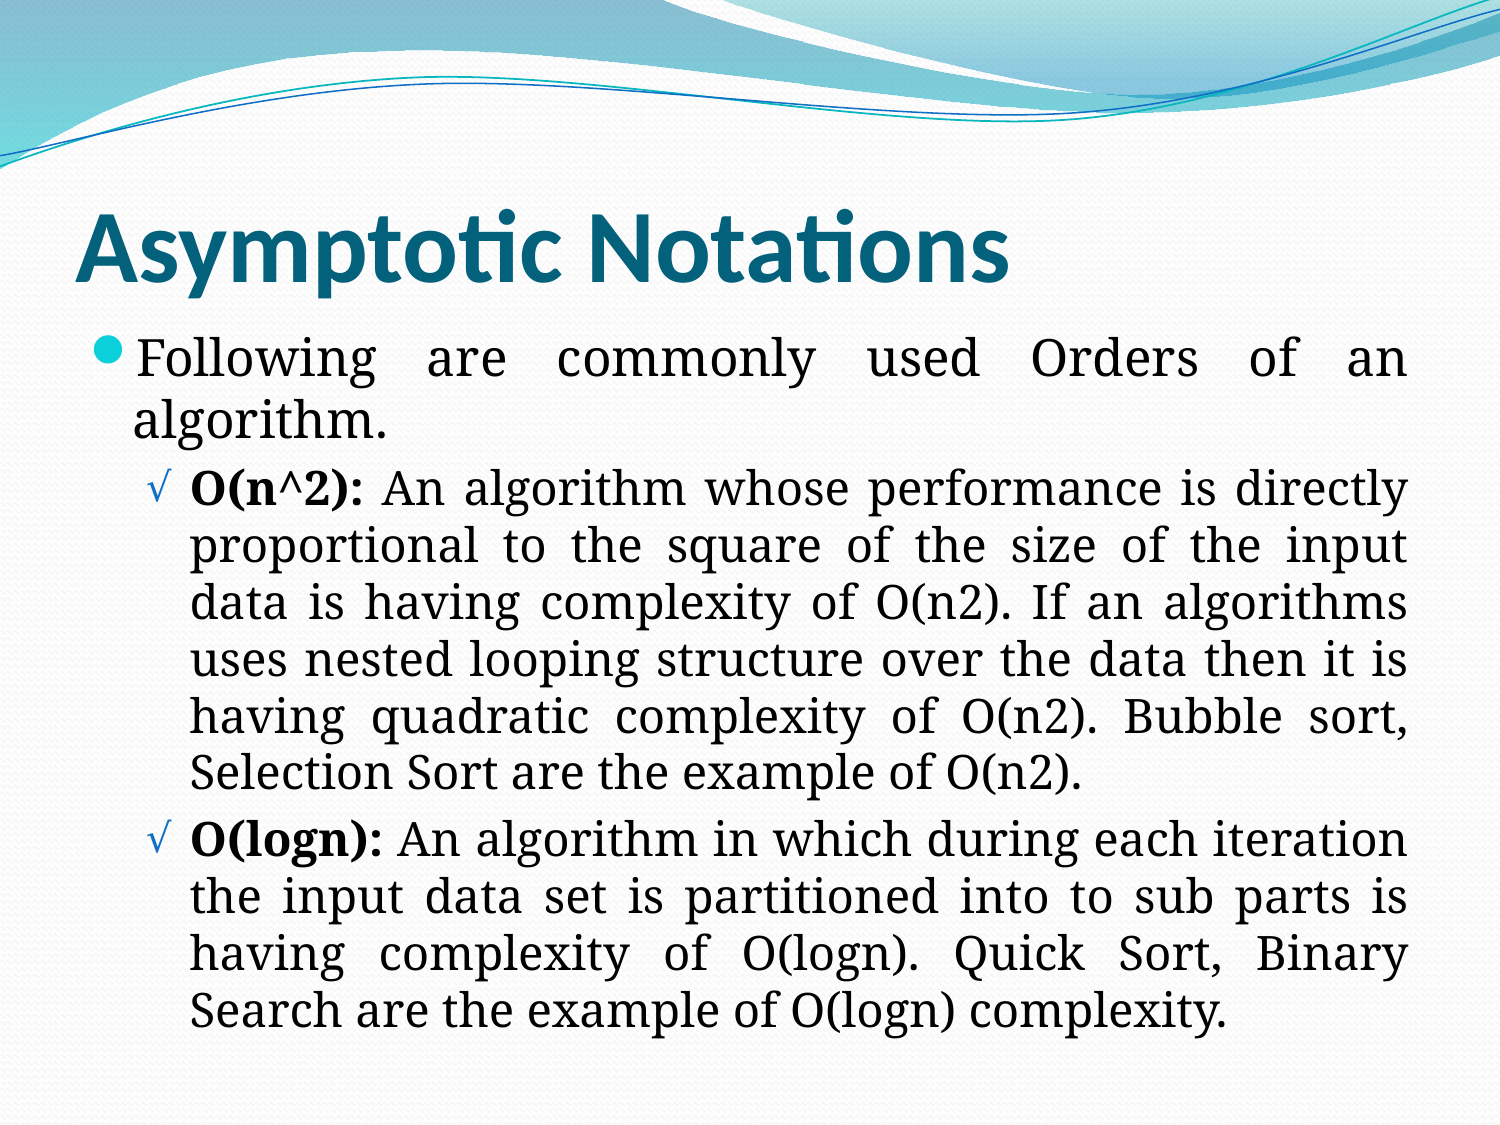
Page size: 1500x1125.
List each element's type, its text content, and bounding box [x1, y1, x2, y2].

list Following are commonly used Orders of an algorithm. O(n^2): An algorithm whose performance is directly proportional to the square of the size of the input data is having complexity of O(n2). If an algorithms uses nested looping structure over the data then it is having quadratic complexity of O(n2). Bubble sort, Selection Sort are the example of O(n2). O(logn): An algorithm in which during each iteration the input data set is partitioned into to sub parts is having complexity of O(logn). Quick Sort, Binary Search are the example of O(logn) complexity. [75, 317, 1425, 1125]
title Asymptotic Notations [75, 115, 1425, 303]
